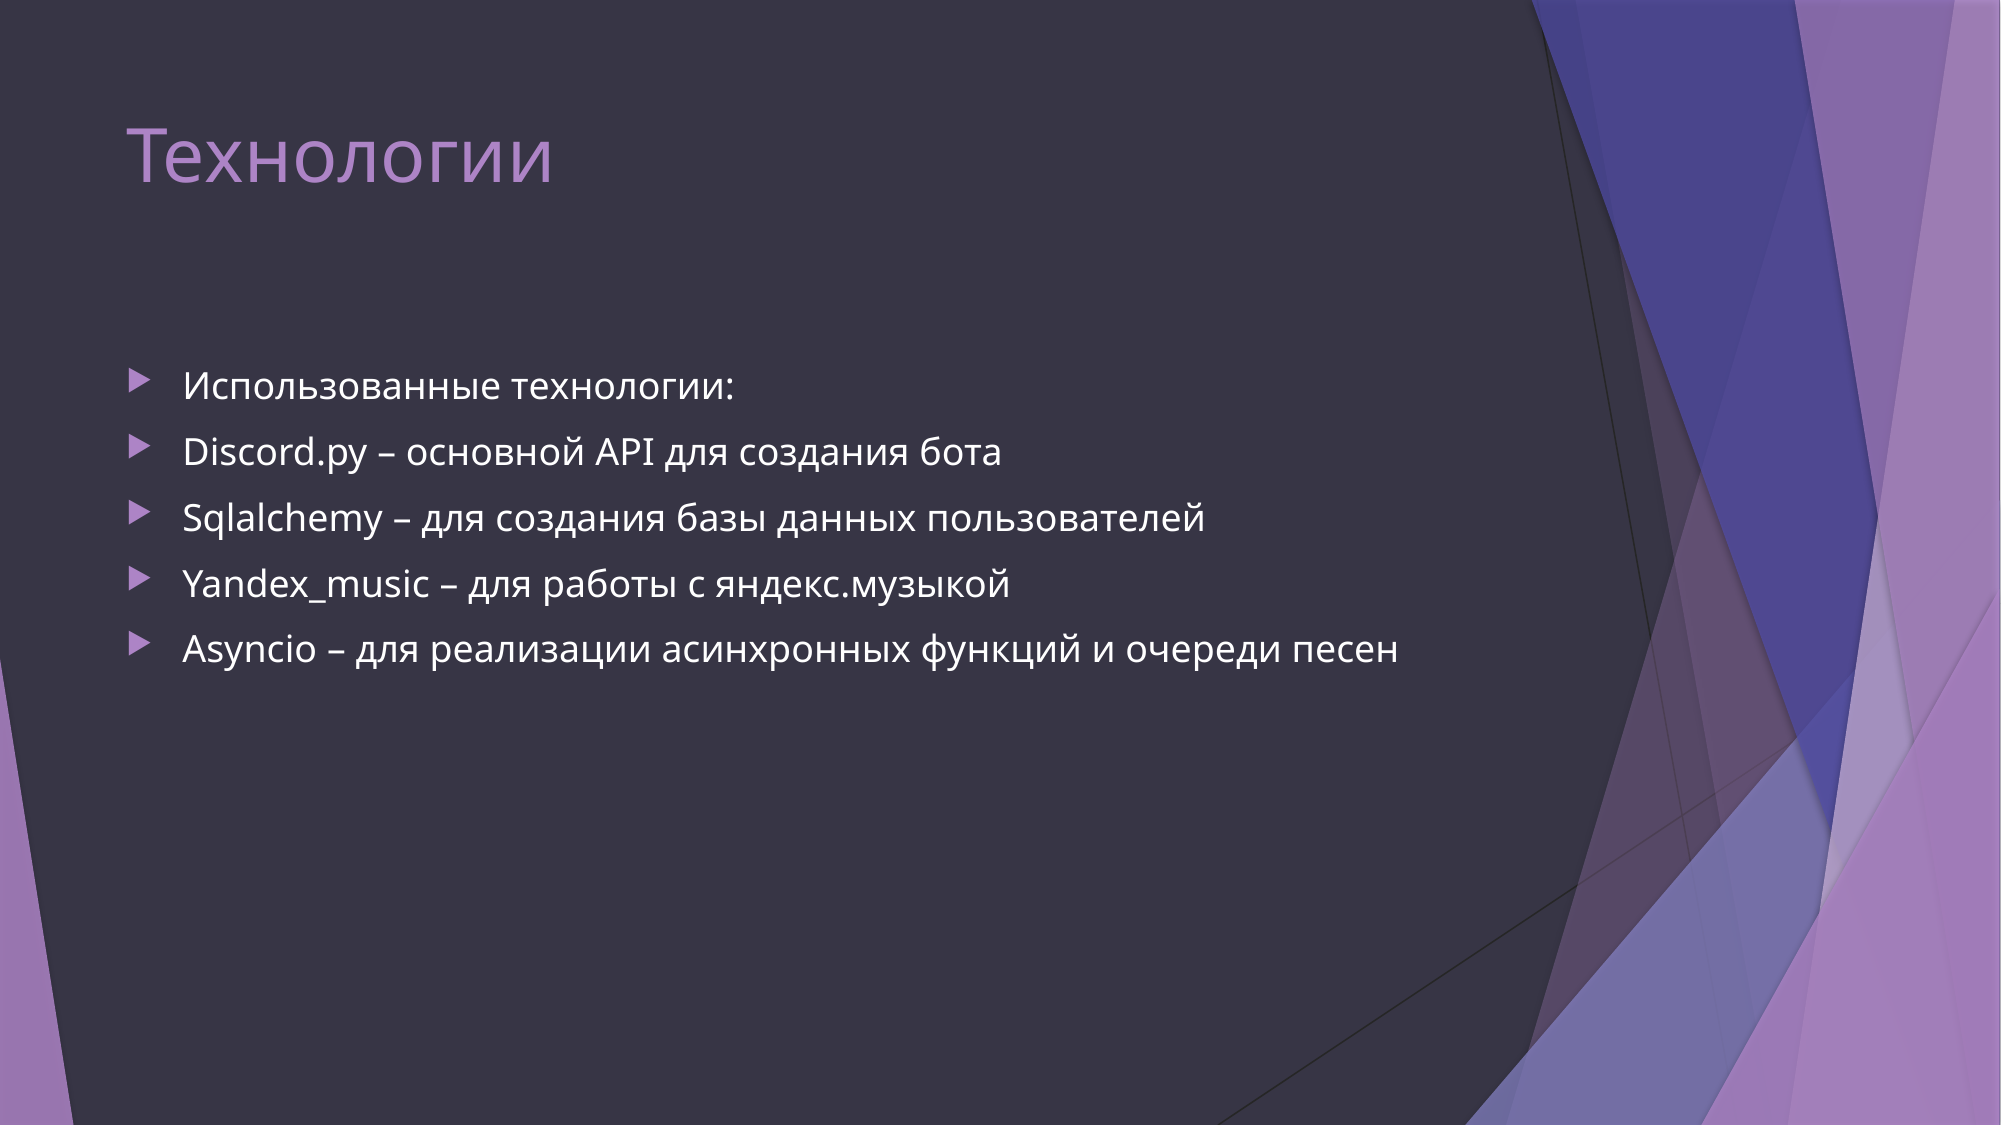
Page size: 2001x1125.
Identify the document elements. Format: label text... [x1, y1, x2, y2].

title Технологии [111, 99, 1522, 317]
list Использованные технологии: Discord.py – основной API для создания бота Sqlalchemy – для создания базы данных пользователей Yandex_music – для работы с яндекс.музыкой Asyncio – для реализации асинхронных функций и очереди песен [111, 354, 1522, 992]
